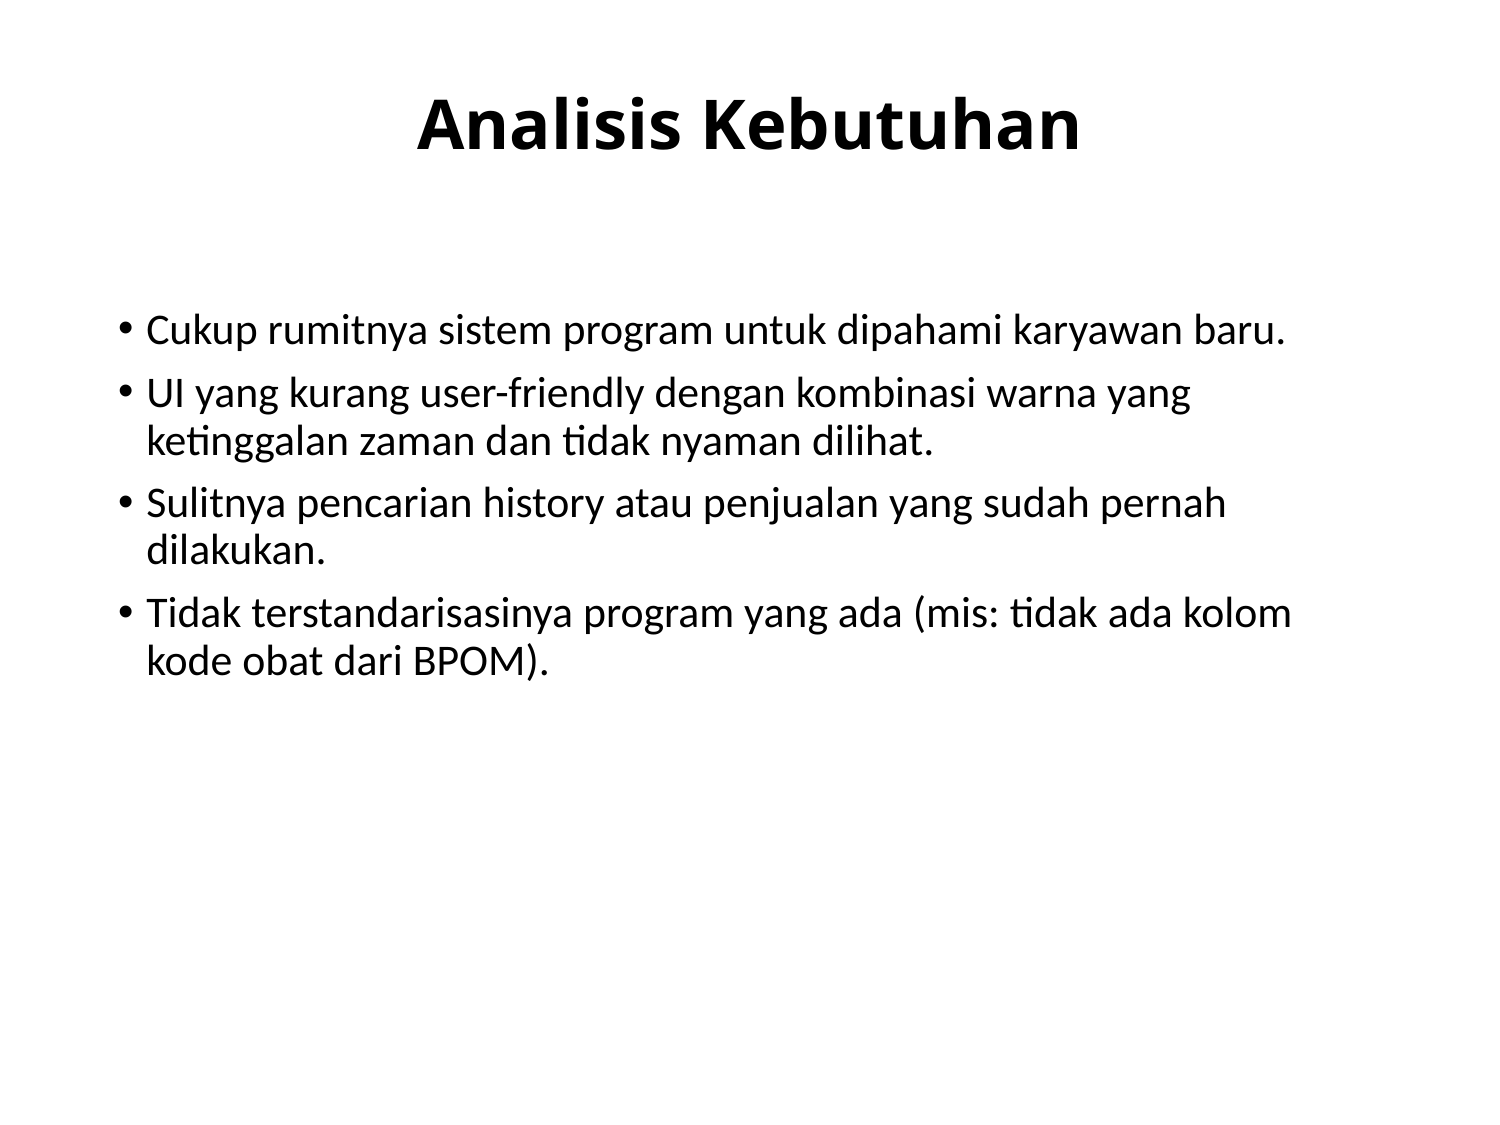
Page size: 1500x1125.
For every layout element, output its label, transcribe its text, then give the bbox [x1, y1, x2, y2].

title Analisis Kebutuhan [103, 59, 1397, 278]
list Cukup rumitnya sistem program untuk dipahami karyawan baru. UI yang kurang user-friendly dengan kombinasi warna yang ketinggalan zaman dan tidak nyaman dilihat. Sulitnya pencarian history atau penjualan yang sudah pernah dilakukan. Tidak terstandarisasinya program yang ada (mis: tidak ada kolom kode obat dari BPOM). [103, 299, 1397, 1014]
